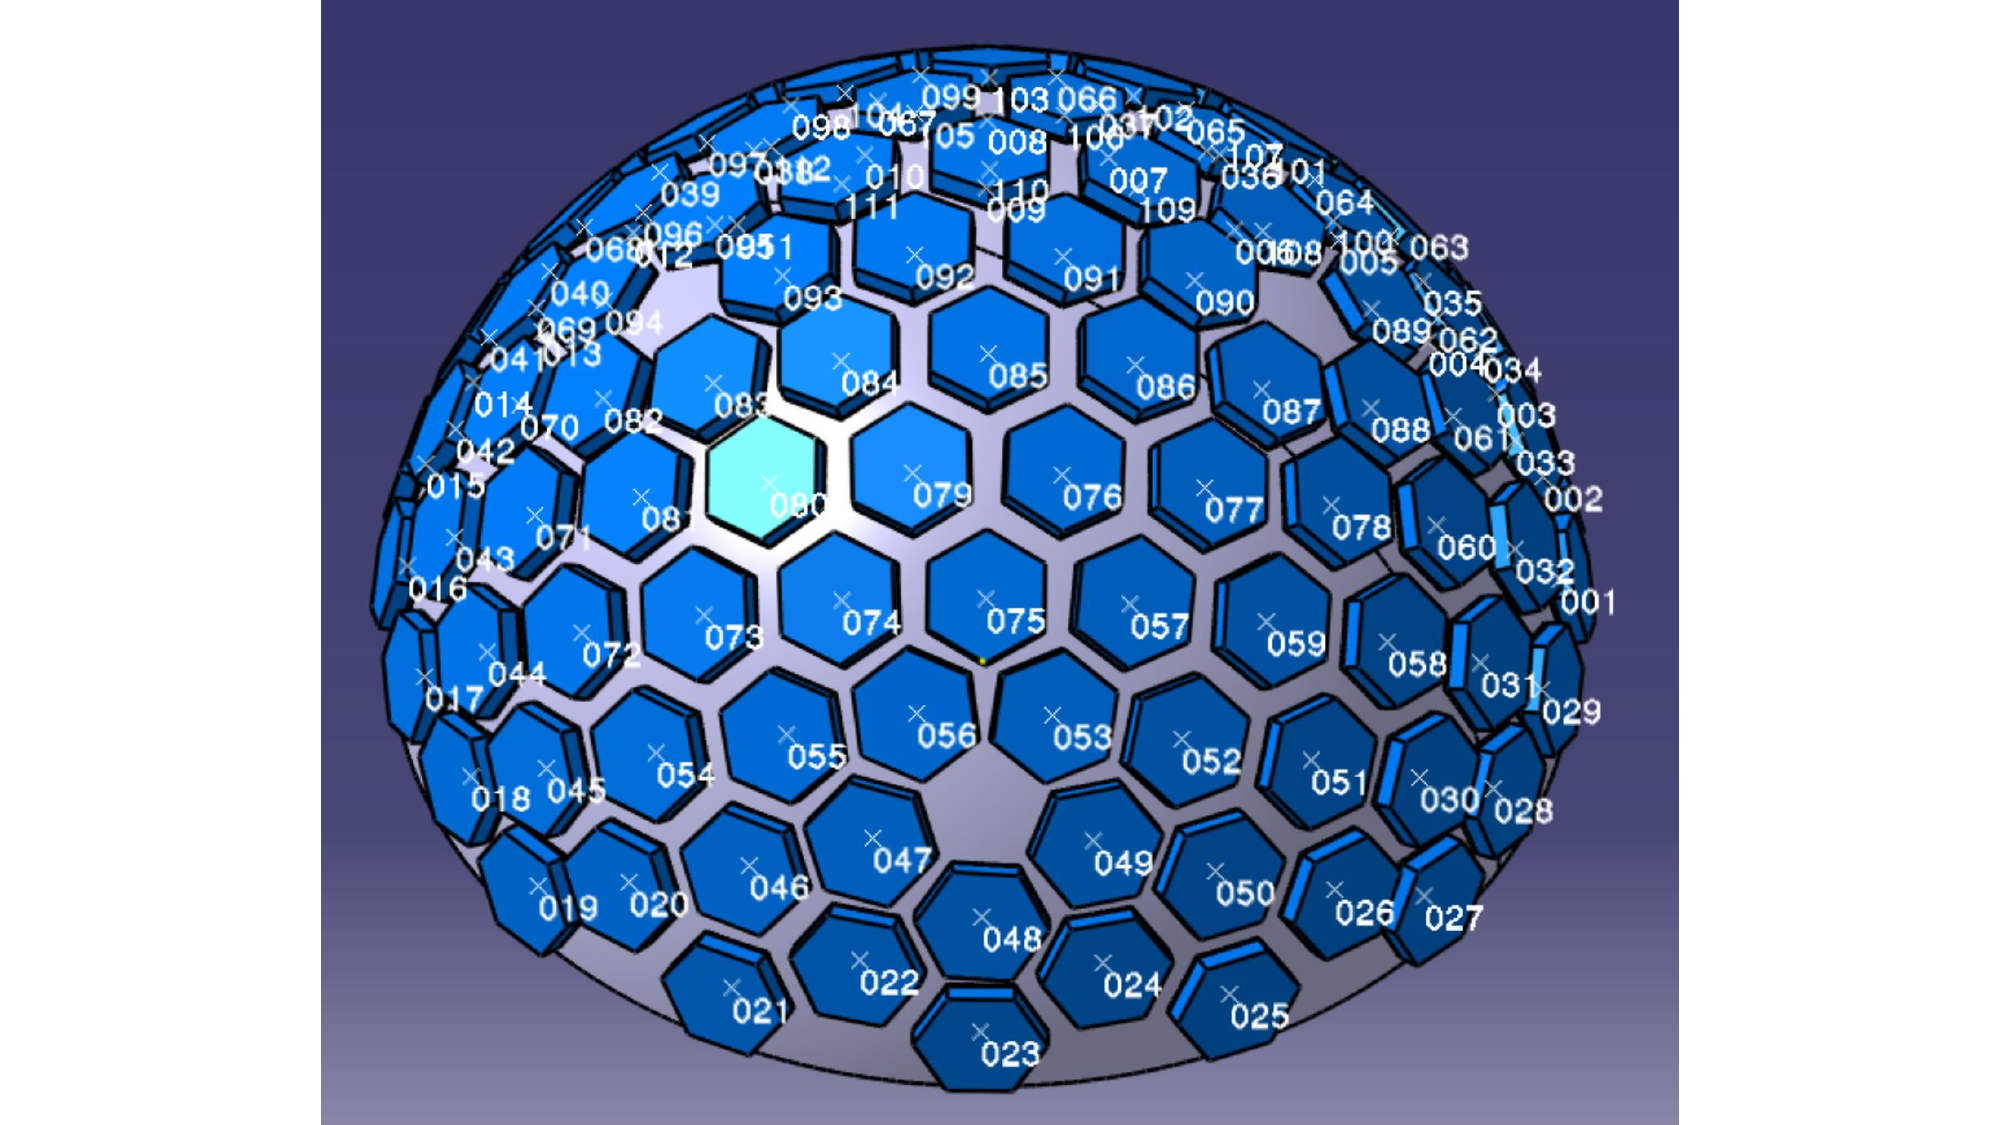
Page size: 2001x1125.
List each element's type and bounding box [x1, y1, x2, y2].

picture [321, 0, 1679, 1125]
